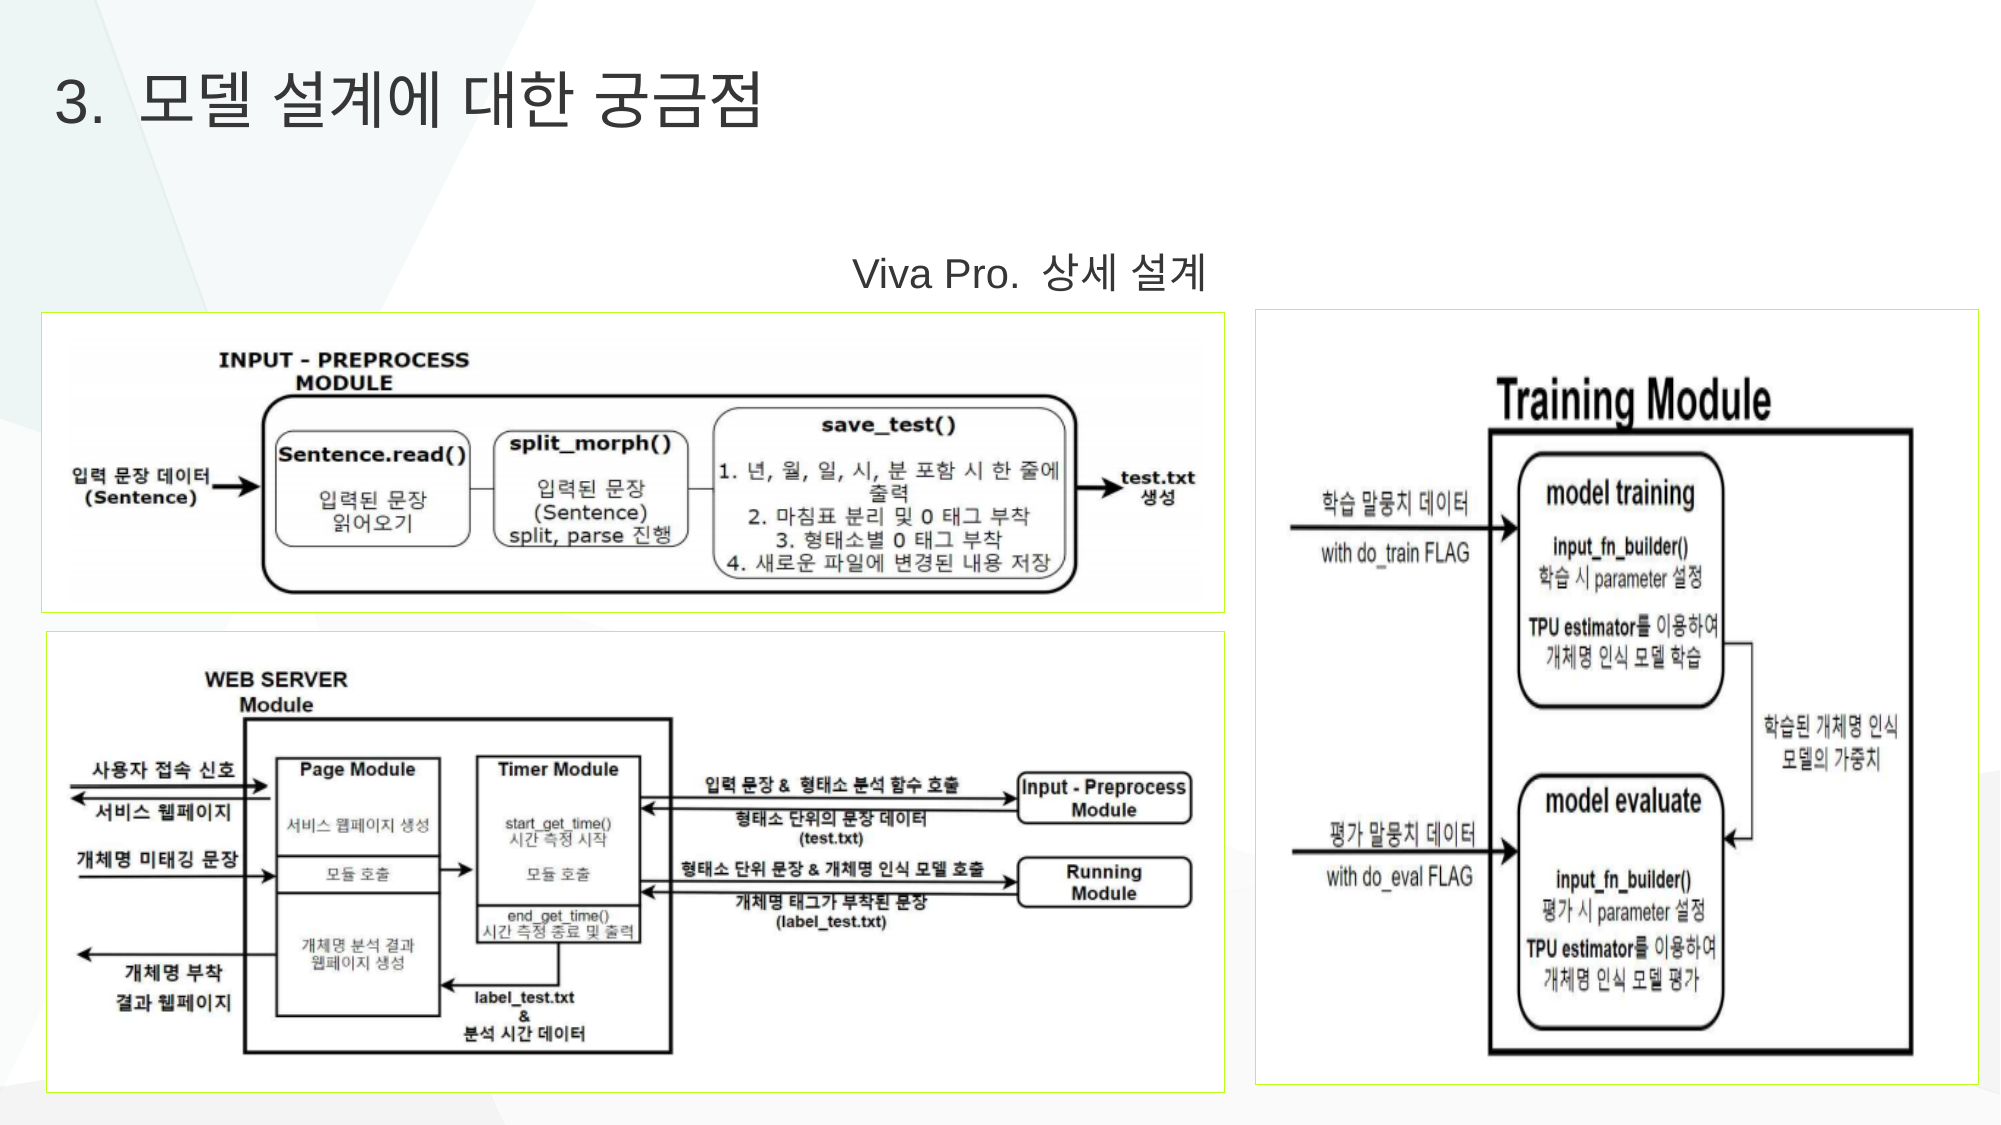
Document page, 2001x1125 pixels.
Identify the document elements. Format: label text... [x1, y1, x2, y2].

text_box 3. 모델 설계에 대한 궁금점 [39, 43, 1259, 154]
picture [1254, 308, 1979, 1086]
list Viva Pro. 상세 설계 [836, 239, 1254, 315]
picture [45, 631, 1226, 1093]
picture [40, 311, 1225, 613]
